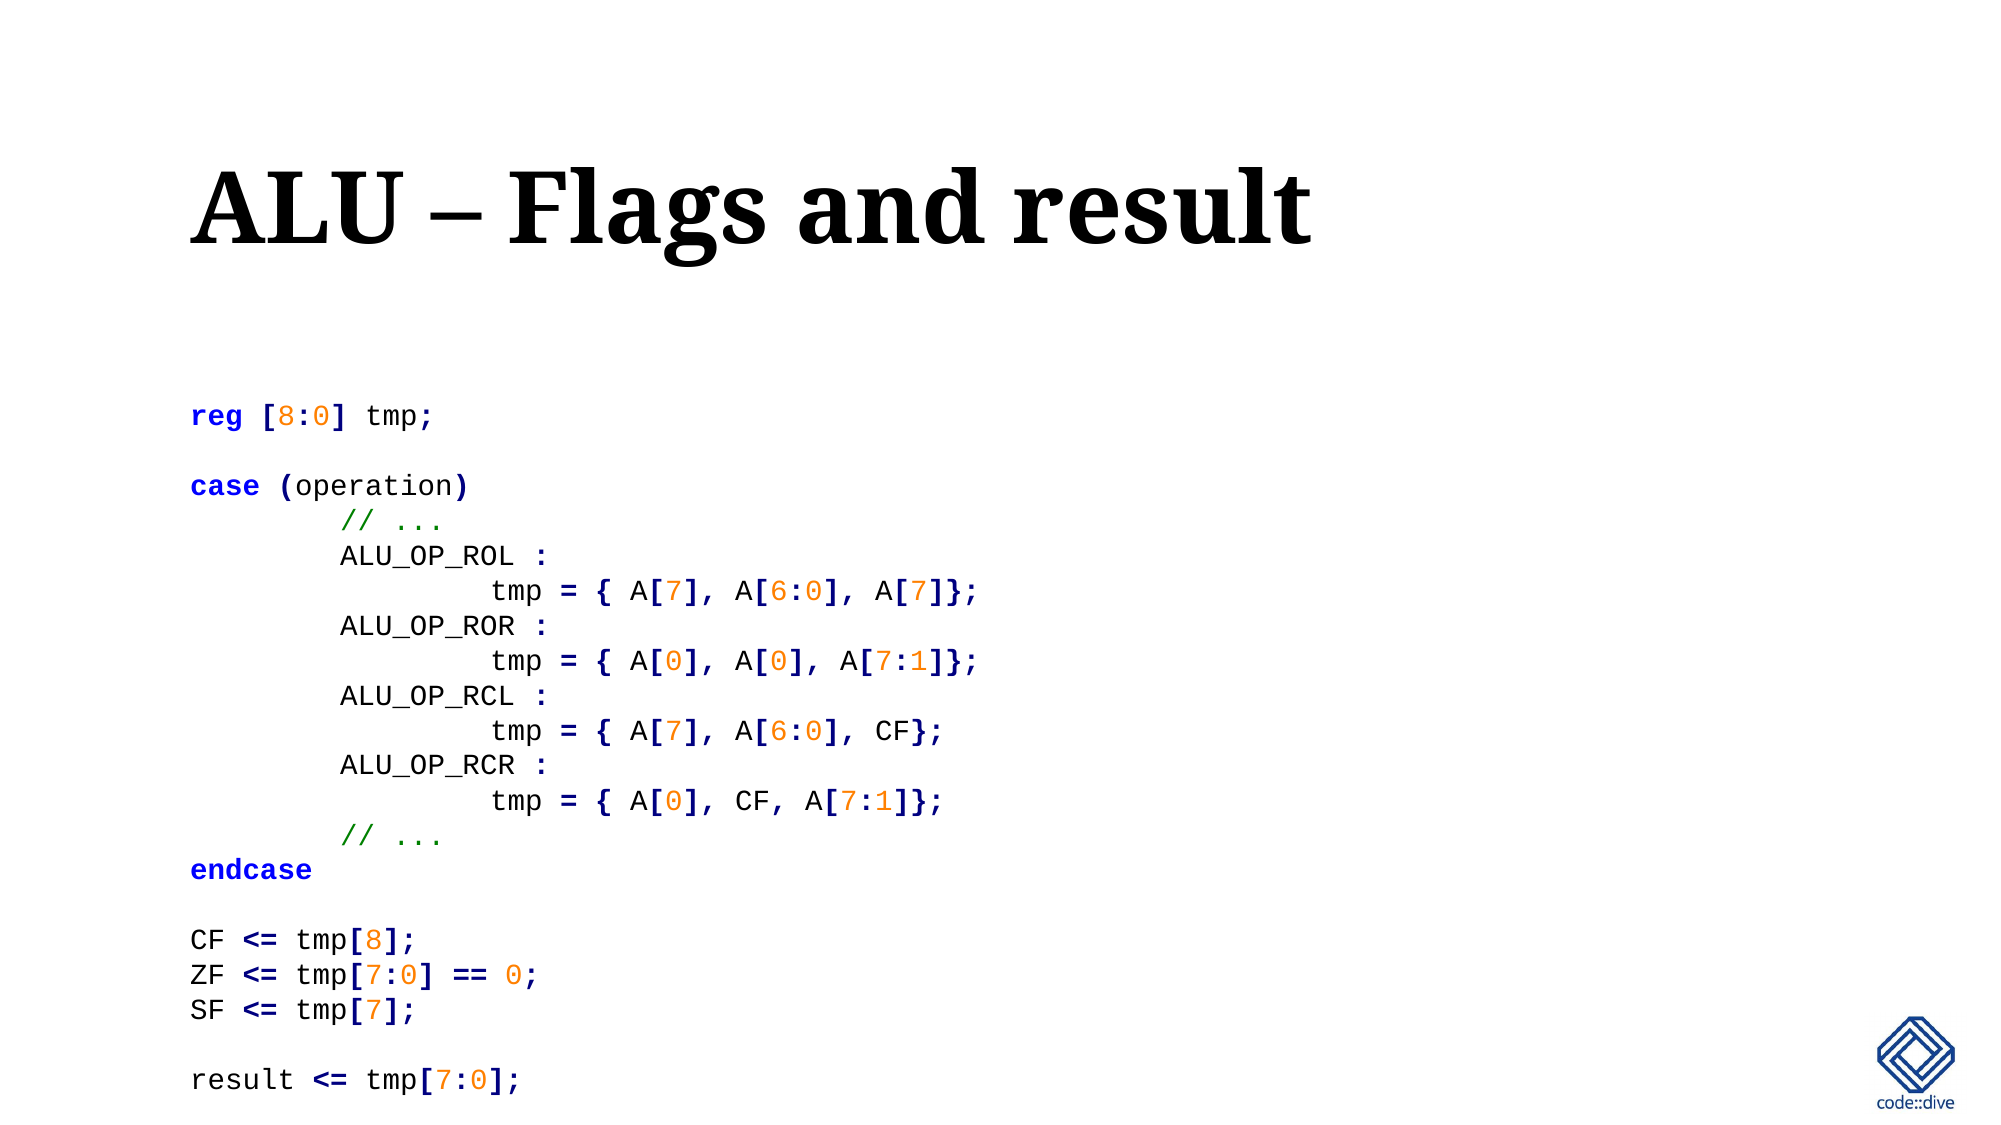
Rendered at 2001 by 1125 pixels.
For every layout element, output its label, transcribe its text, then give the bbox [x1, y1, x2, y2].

picture [1864, 1012, 1967, 1114]
text_box reg [8:0] tmp; case (operation) // ... ALU_OP_ROL : tmp = { A[7], A[6:0], A[7]}; ALU_OP_ROR : tmp = { A[0], A[0], A[7:1]}; ALU_OP_RCL : tmp = { A[7], A[6:0], CF}; ALU_OP_RCR : tmp = { A[0], CF, A[7:1]}; // ... endcase CF <= tmp[8]; ZF <= tmp[7:0] == 0; SF <= tmp[7]; result <= tmp[7:0]; [175, 388, 1176, 1125]
title ALU – Flags and result [175, 79, 1826, 344]
